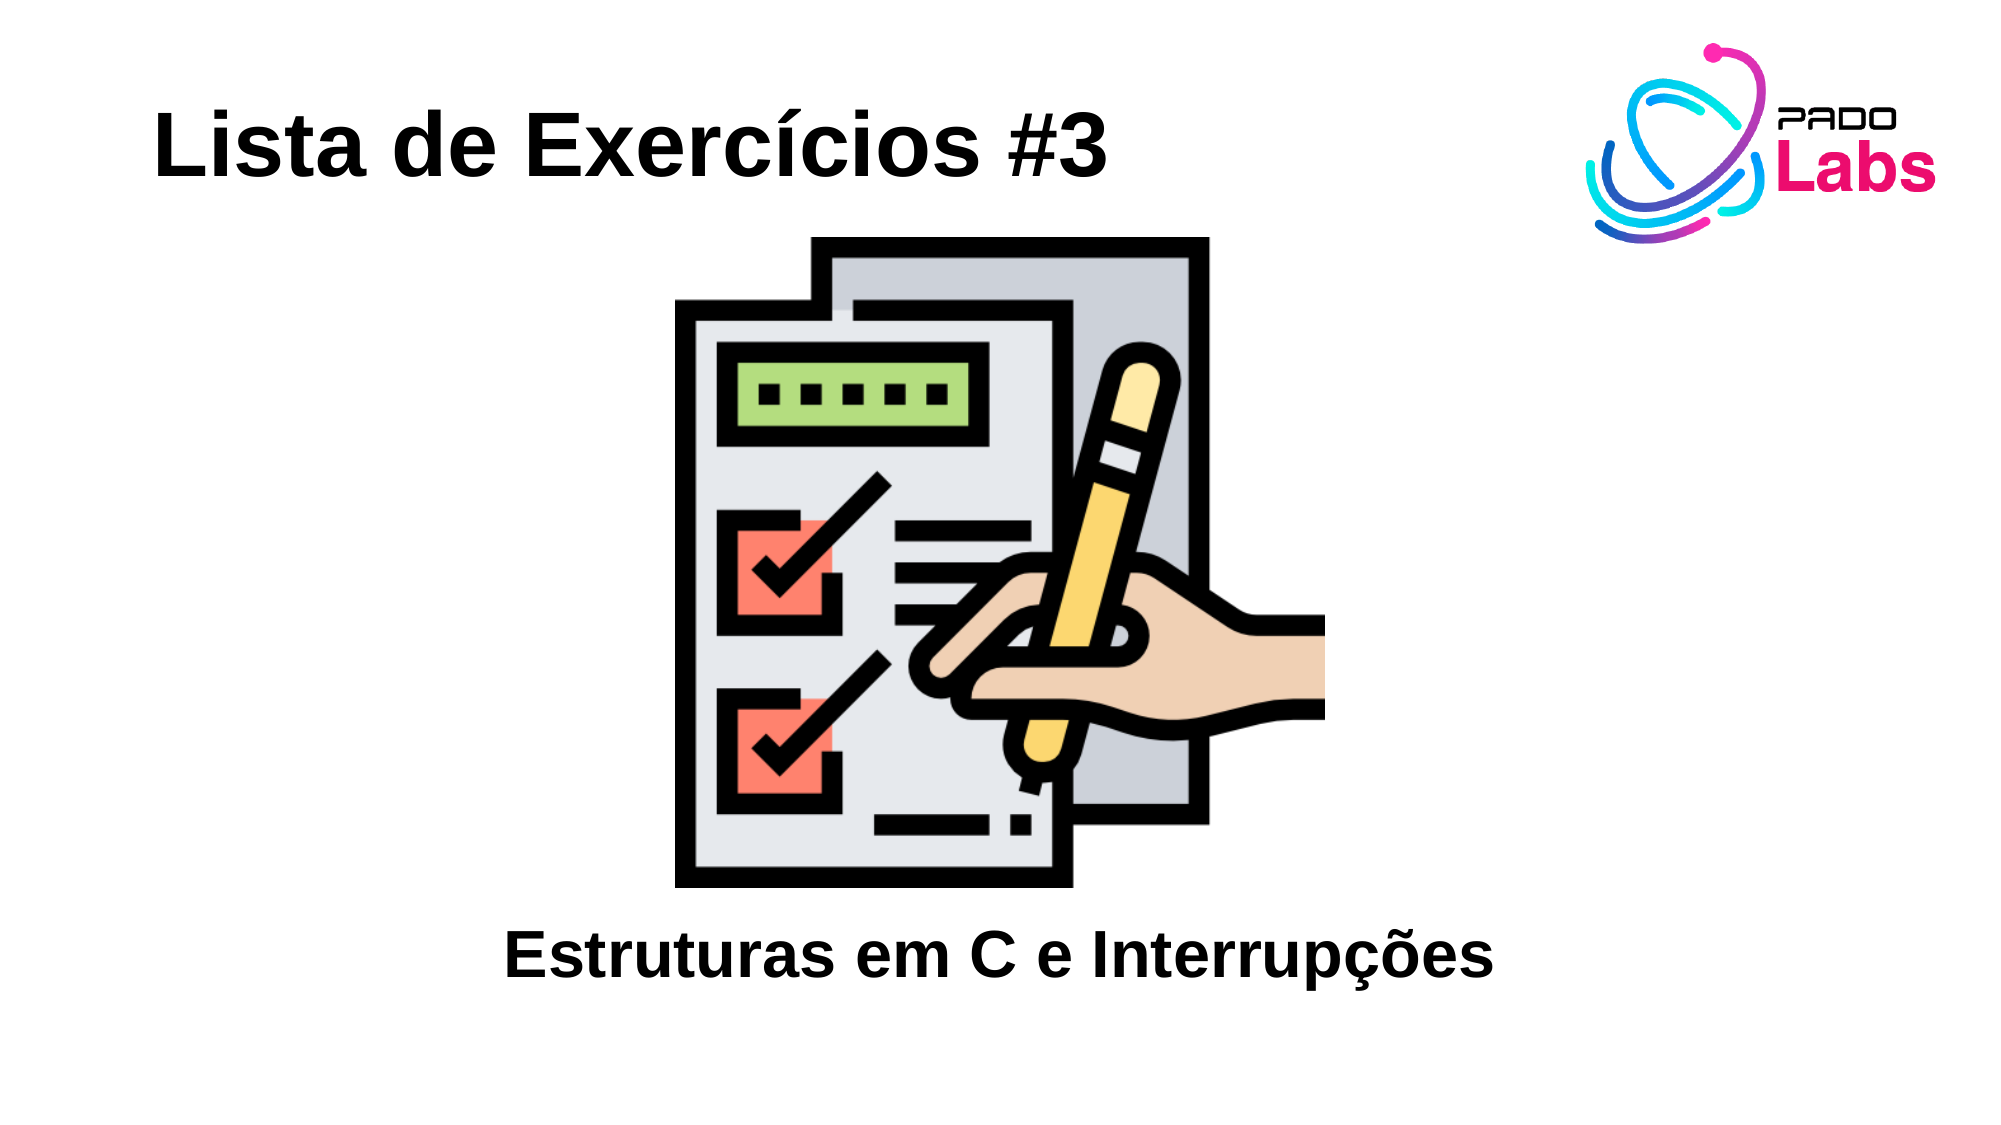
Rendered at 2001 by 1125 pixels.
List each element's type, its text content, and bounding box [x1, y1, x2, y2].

title Lista de Exercícios #3 [137, 80, 1561, 213]
list Estruturas em C e Interrupções [137, 912, 1863, 1045]
picture [1585, 43, 1937, 244]
picture [674, 237, 1326, 888]
